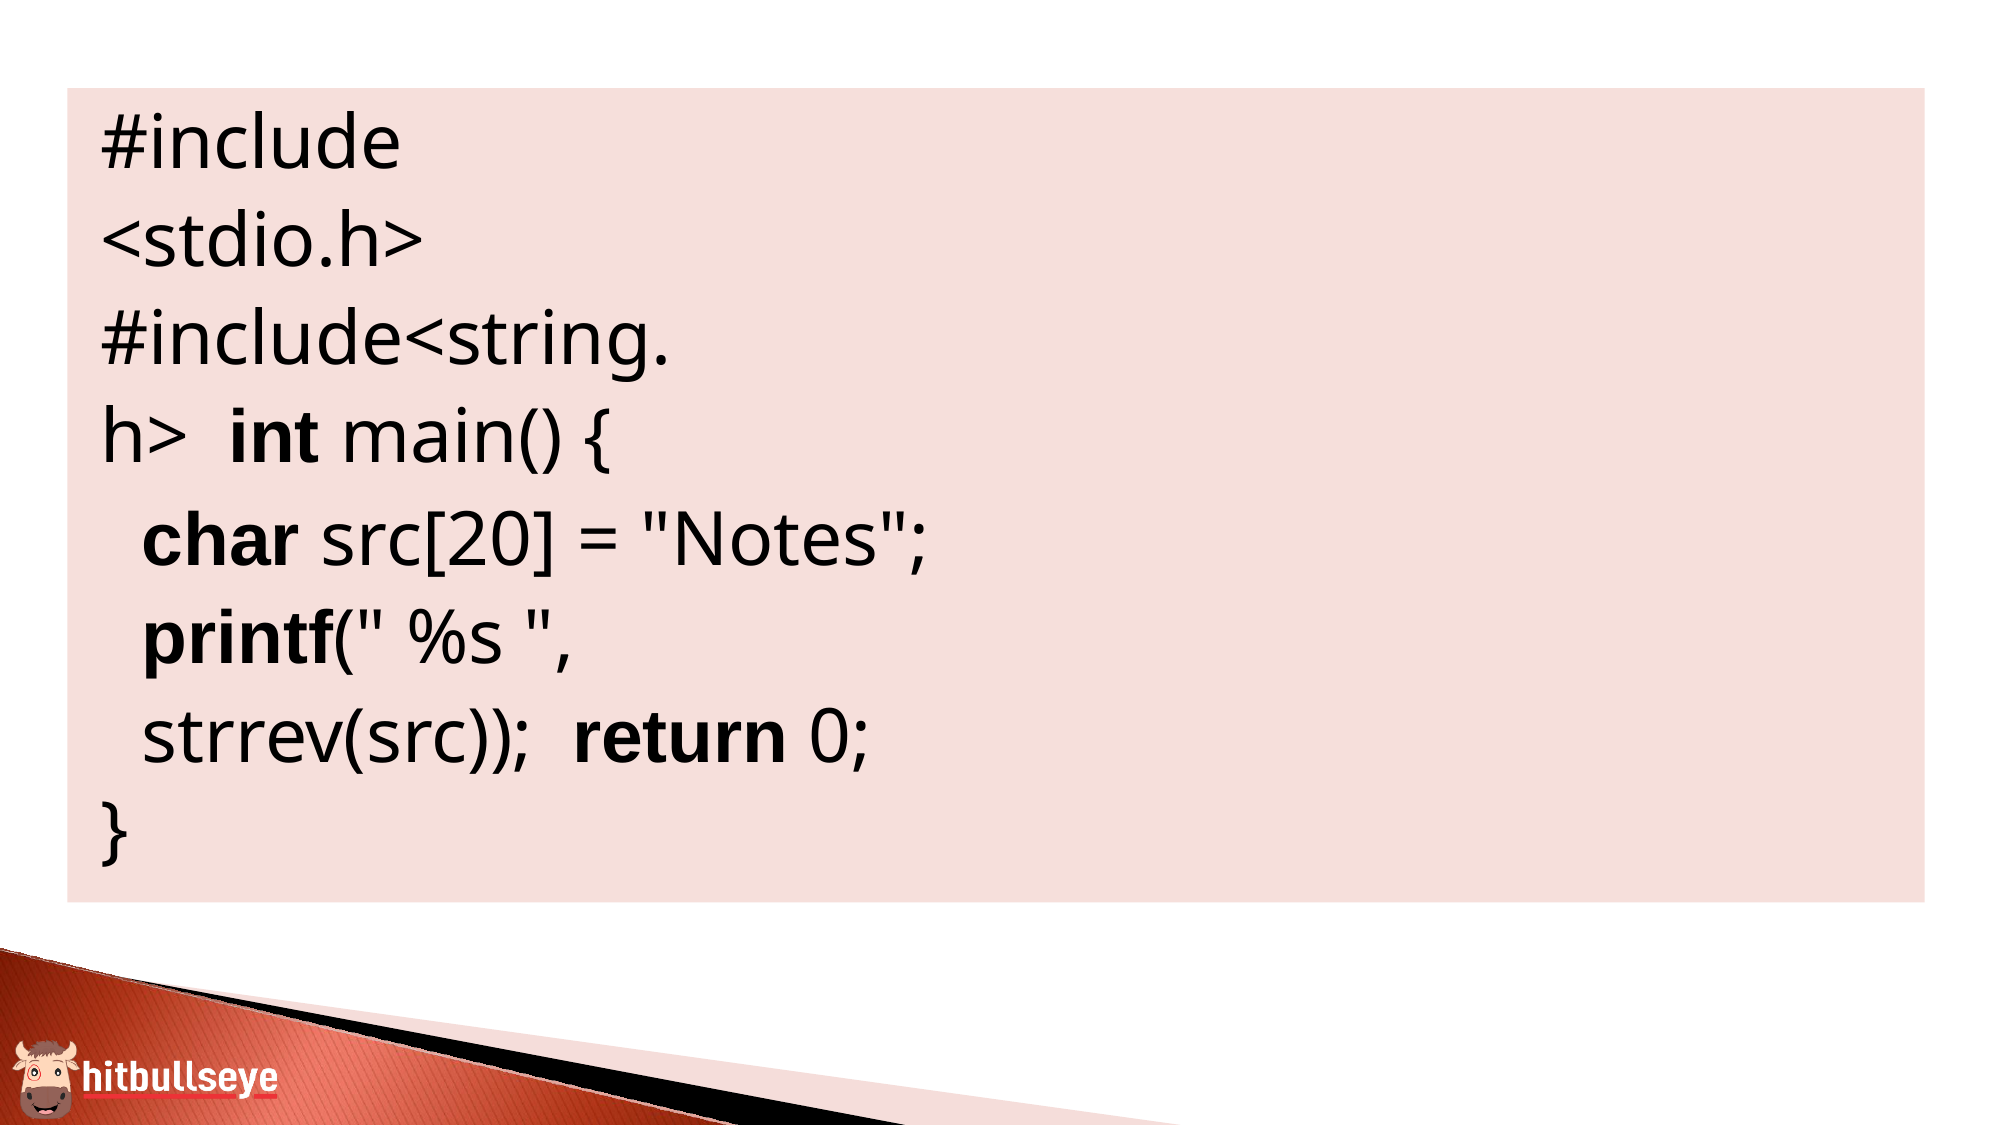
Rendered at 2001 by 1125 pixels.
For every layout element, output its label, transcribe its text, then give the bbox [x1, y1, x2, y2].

picture [0, 948, 743, 1125]
text_box #include <stdio.h> #include<string.h> int main() { char src[20] = "Notes"; printf(" %s ", strrev(src)); return 0; } [98, 83, 985, 871]
text_box [67, 88, 1925, 903]
